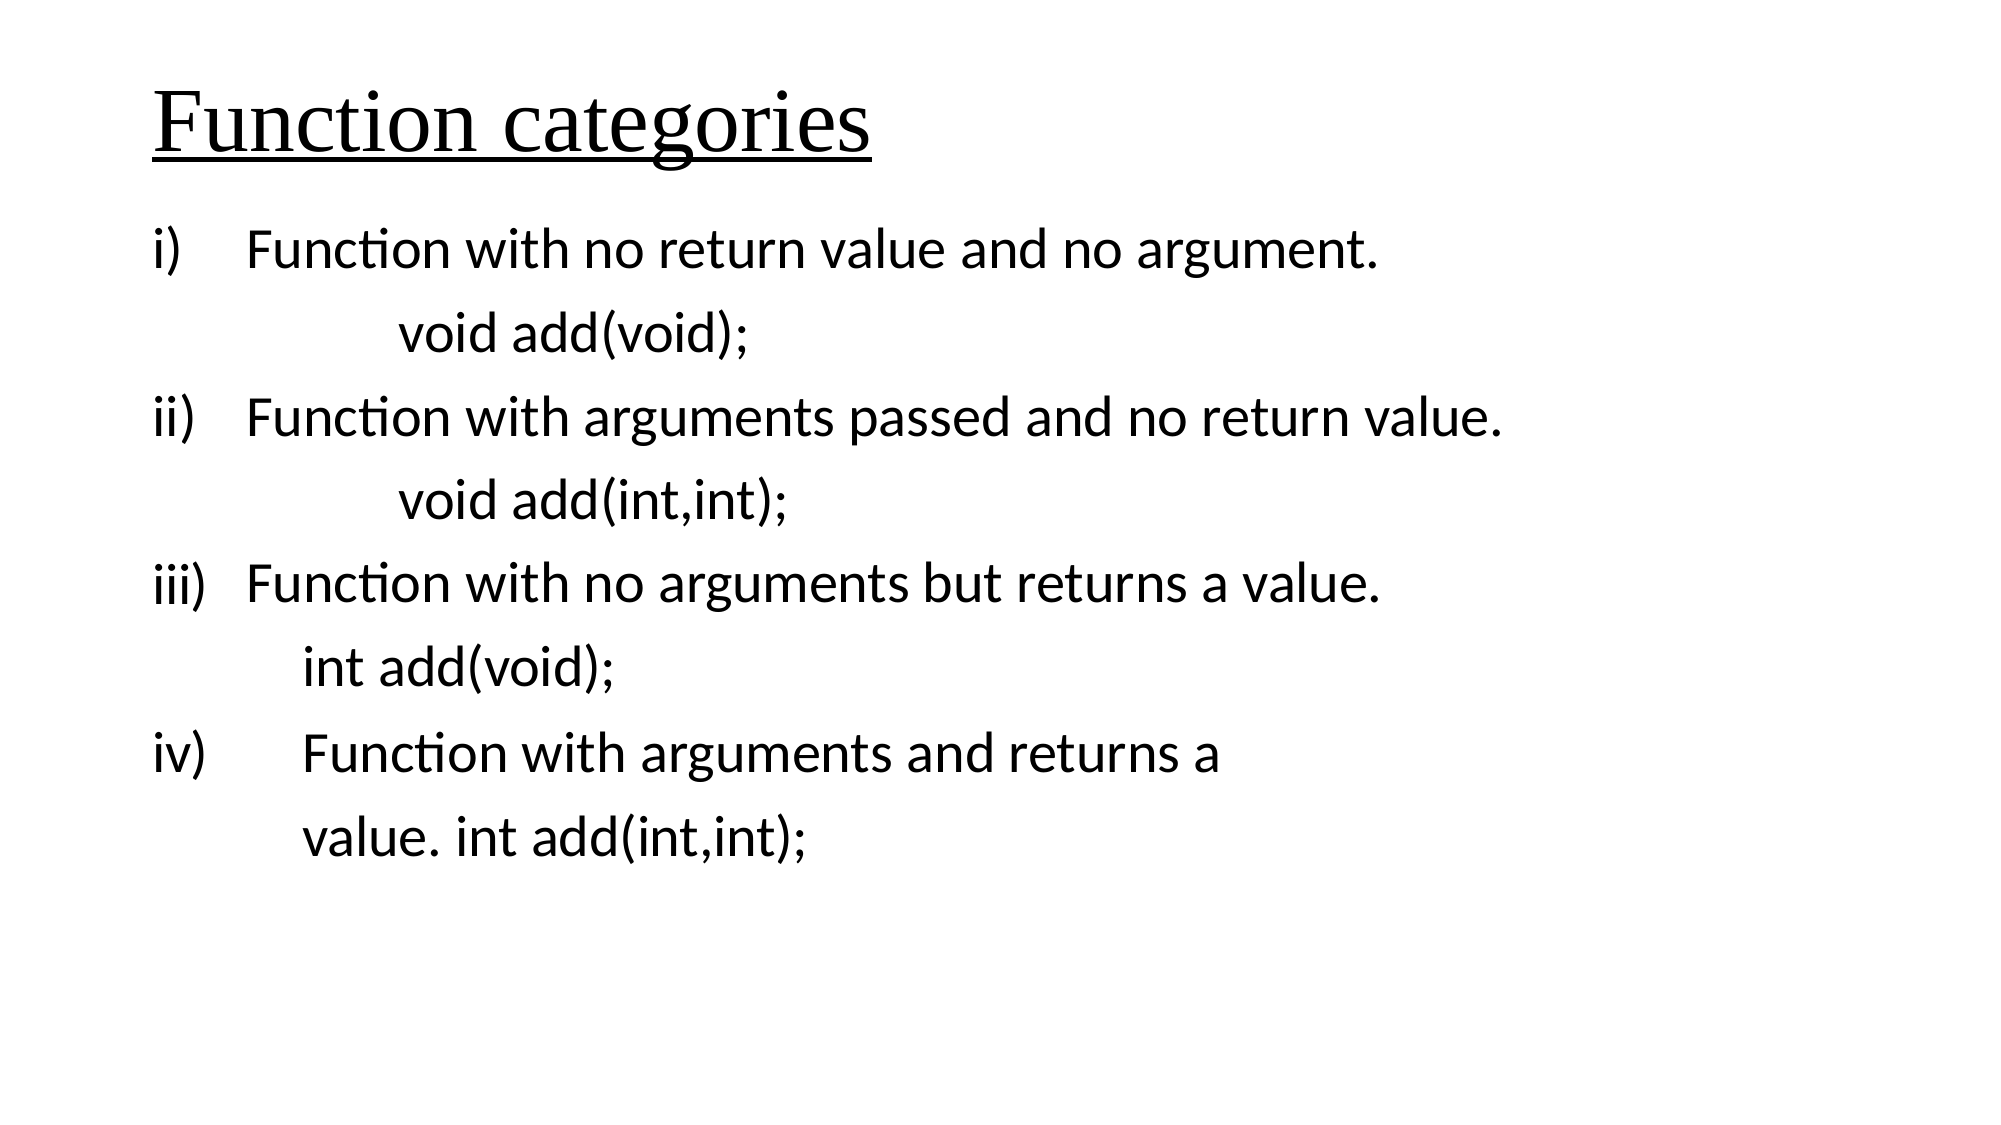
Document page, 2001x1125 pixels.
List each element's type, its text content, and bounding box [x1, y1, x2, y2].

title Function categories [150, 57, 876, 194]
text_box Function with no return value and no argument. void add(void); Function with arguments passed and no return value. void add(int,int); Function with no arguments but returns a value. int add(void); iv) Function with arguments and returns a value. int add(int,int); [150, 194, 1512, 868]
